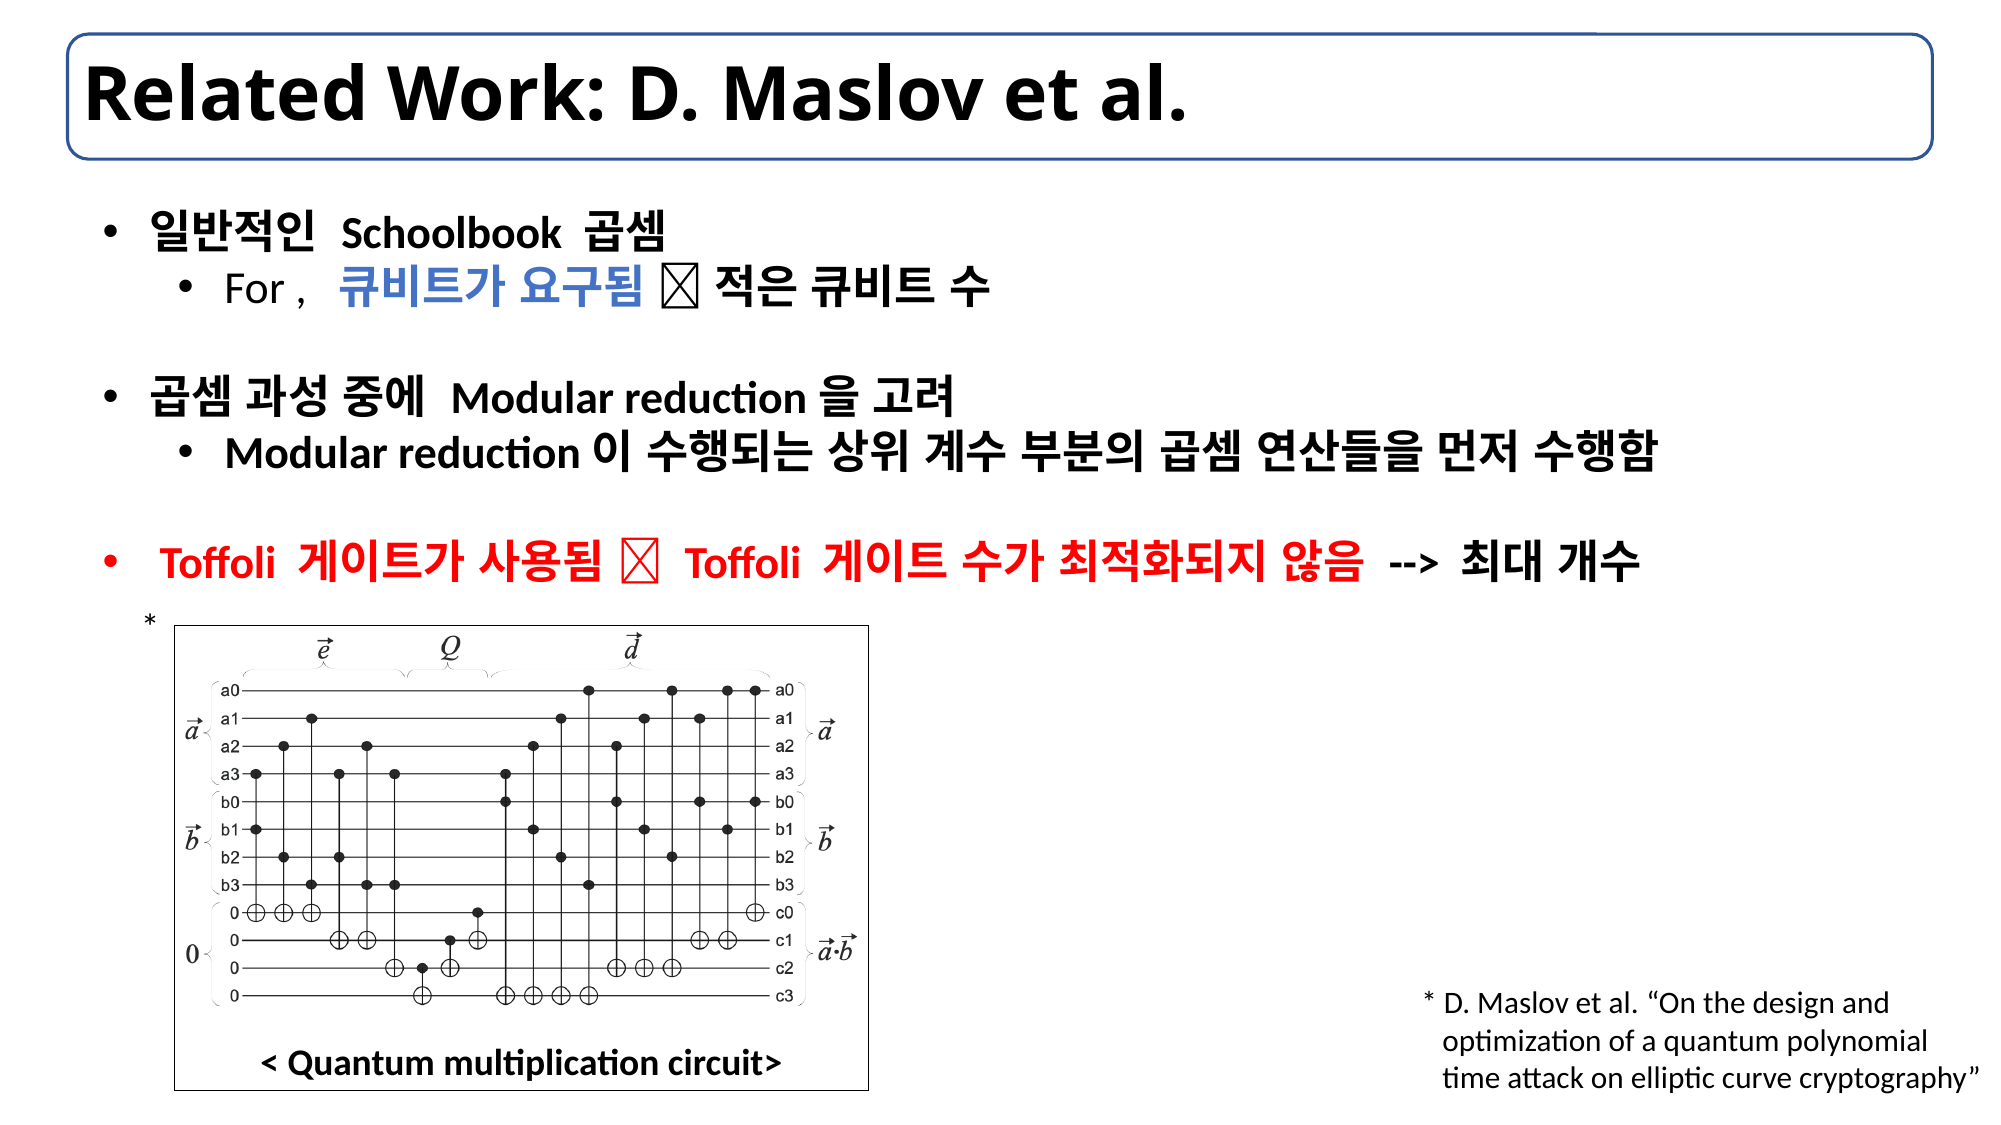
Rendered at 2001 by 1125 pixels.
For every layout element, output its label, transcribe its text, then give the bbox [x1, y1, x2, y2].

text_box * [126, 595, 175, 655]
title Related Work: D. Maslov et al. [67, 34, 1933, 160]
text_box * D. Maslov et al. “On the design and optimization of a quantum polynomial time attack on elliptic curve cryptography” [1385, 975, 1997, 1103]
picture [174, 625, 869, 1091]
